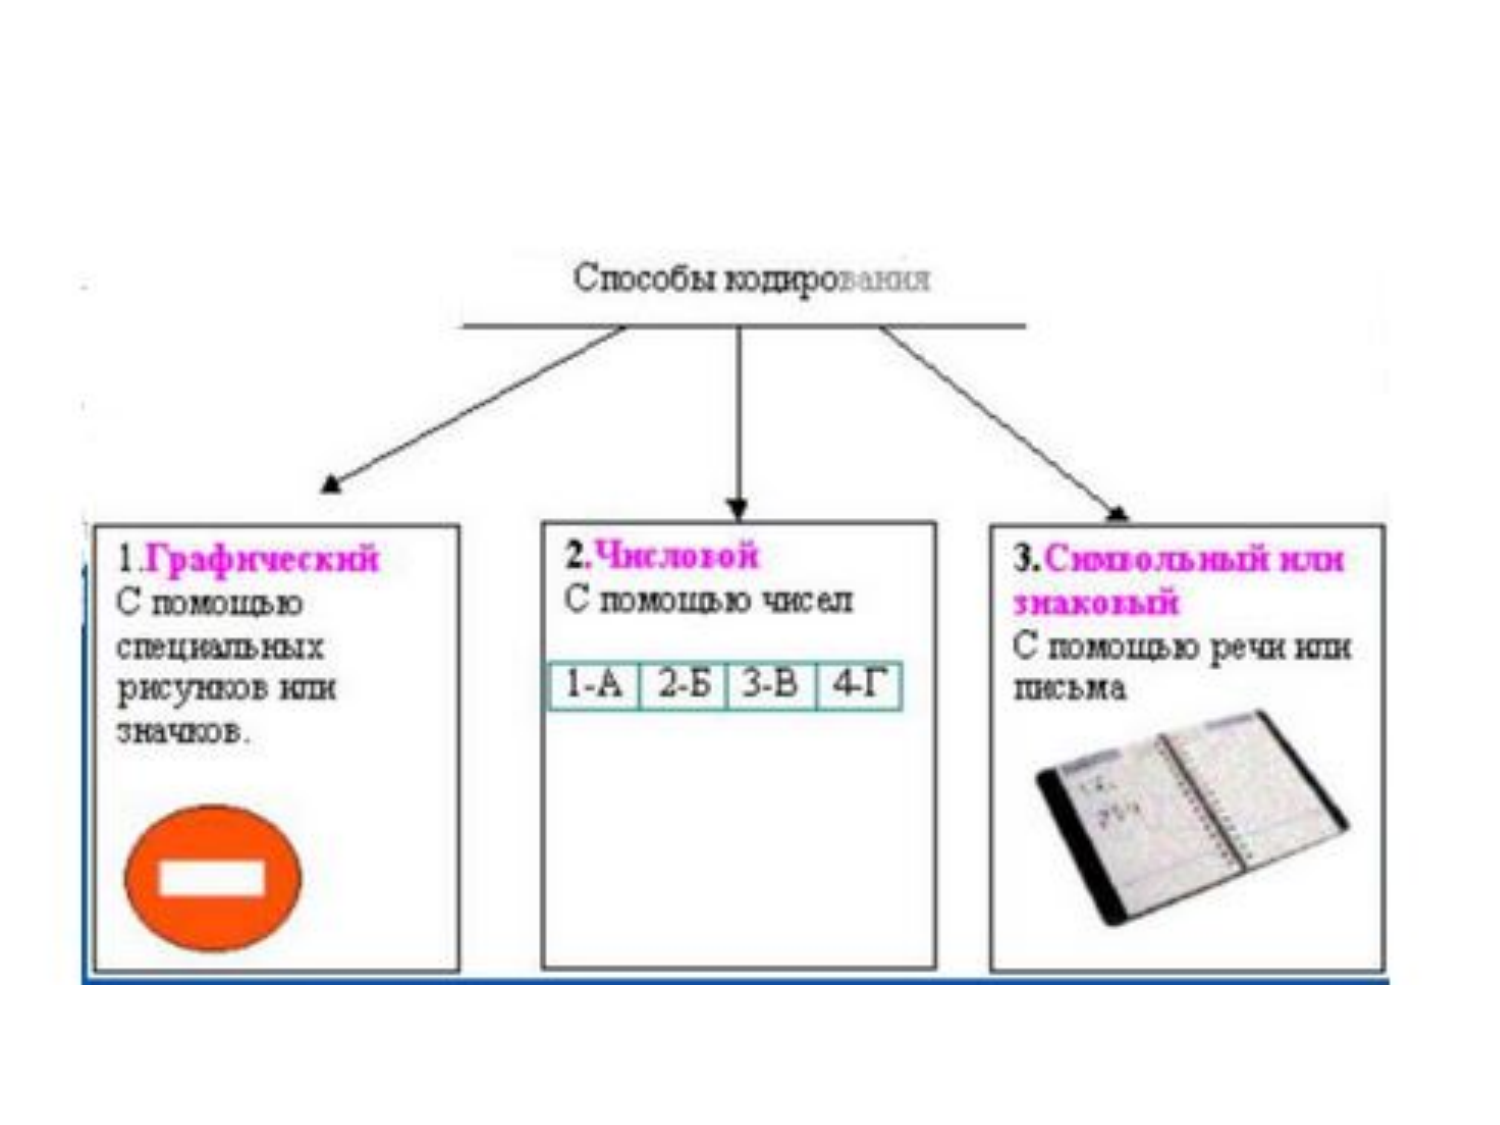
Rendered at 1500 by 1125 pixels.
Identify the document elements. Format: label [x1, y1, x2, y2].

list [0, 198, 1467, 985]
